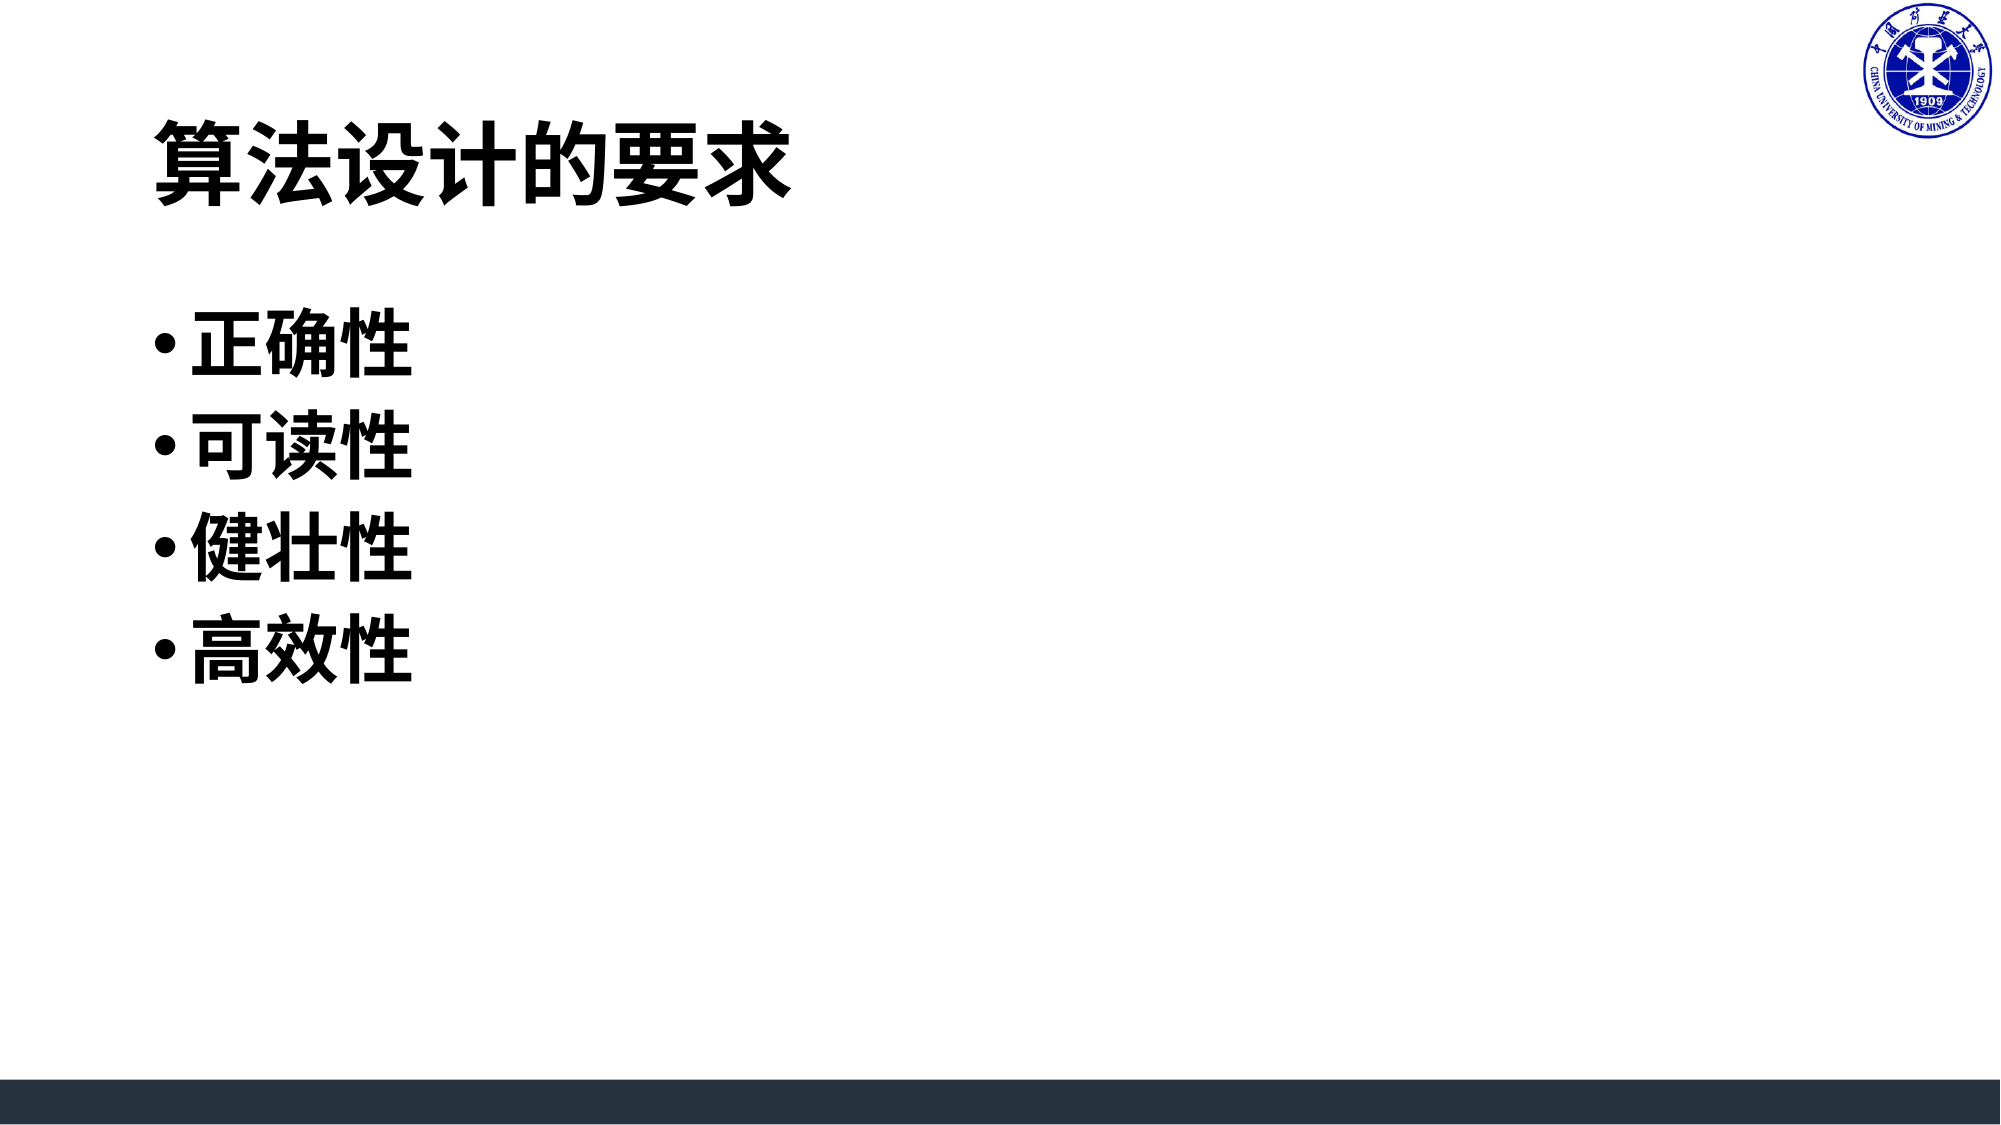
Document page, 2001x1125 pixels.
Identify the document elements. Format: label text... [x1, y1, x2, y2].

list 正确性 可读性 健壮性 高效性 [137, 299, 1863, 1014]
picture [1855, 0, 2000, 141]
title 算法设计的要求 [137, 59, 1863, 278]
